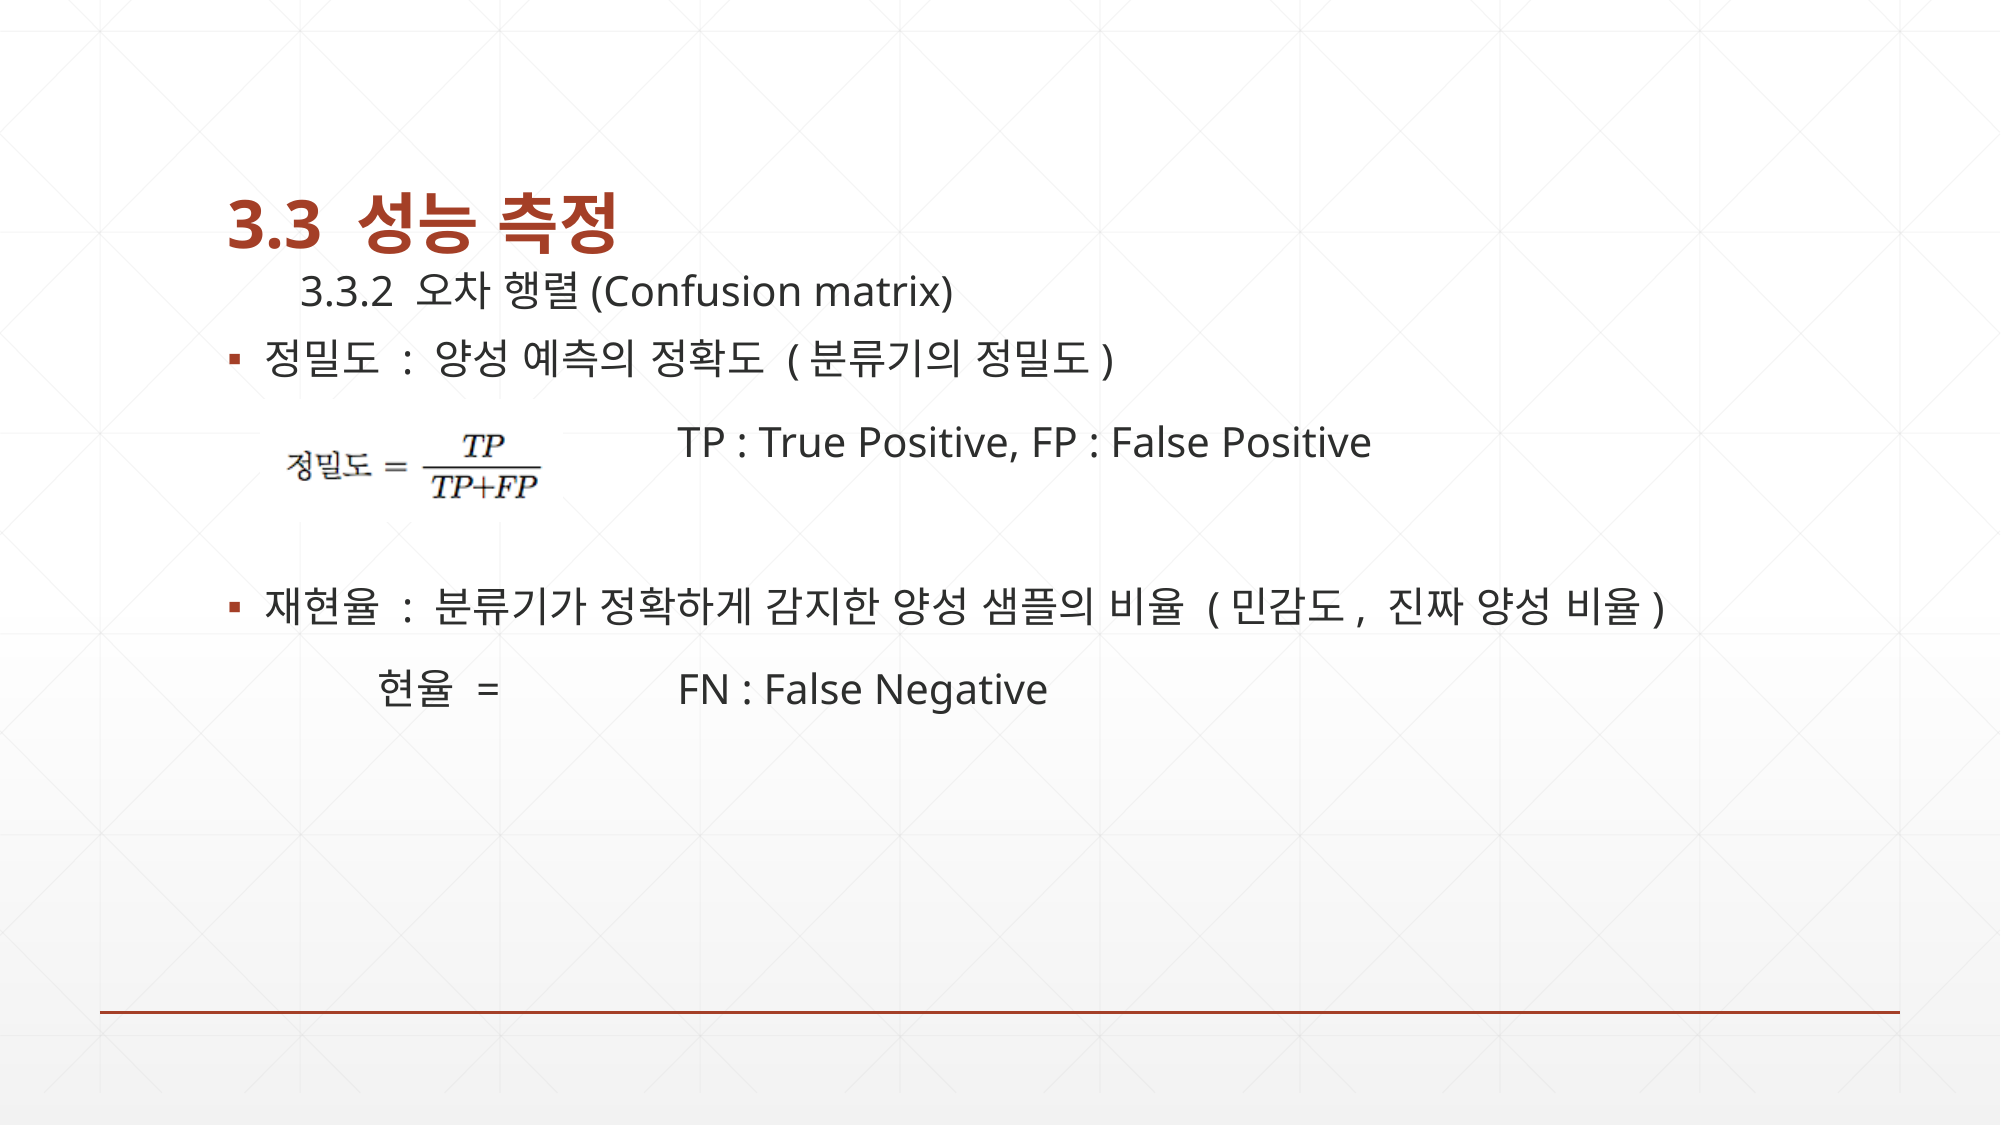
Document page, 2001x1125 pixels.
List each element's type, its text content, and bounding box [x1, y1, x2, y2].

picture [260, 399, 563, 522]
title 3.3 성능 측정 [212, 82, 1788, 271]
text_box 3.3.2 오차 행렬(Confusion matrix) [284, 263, 1073, 331]
